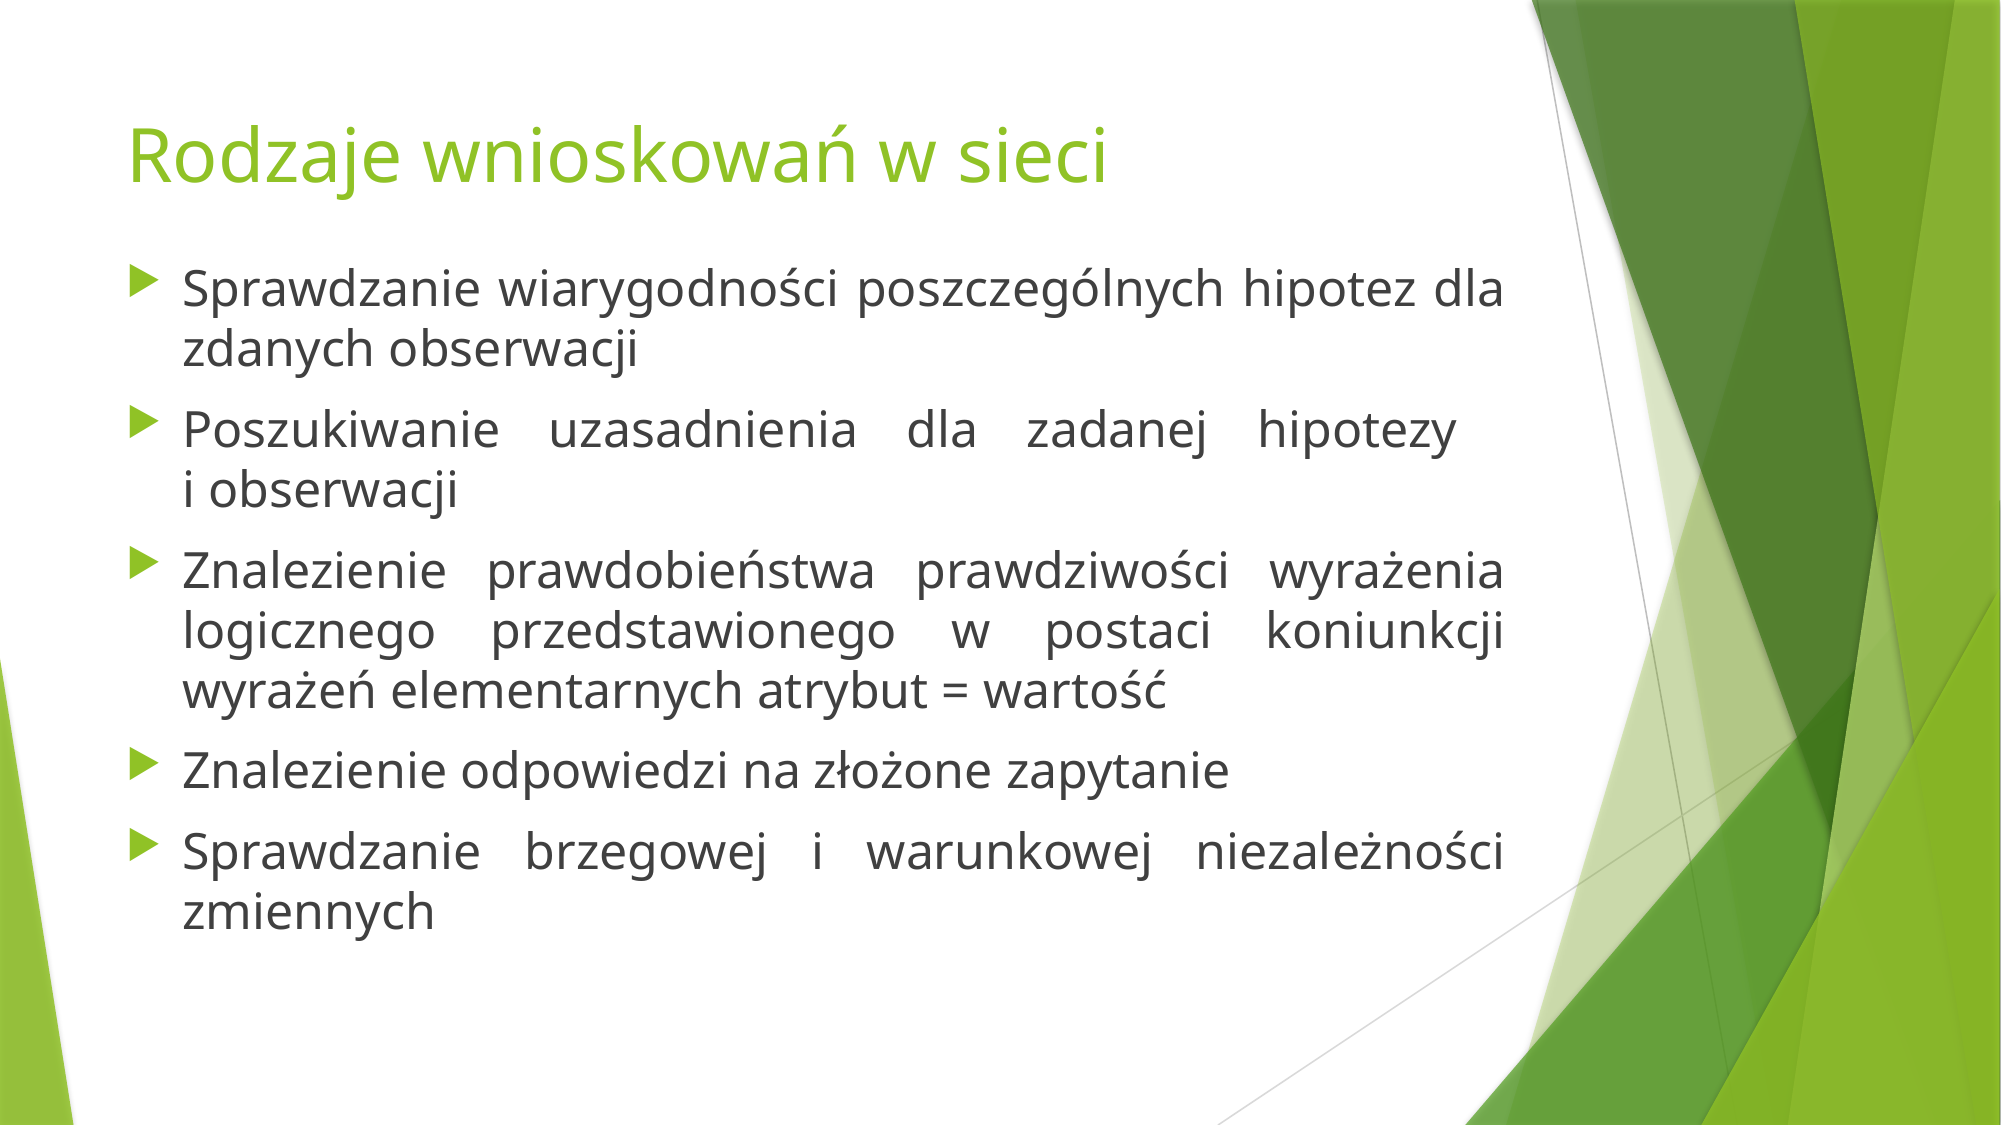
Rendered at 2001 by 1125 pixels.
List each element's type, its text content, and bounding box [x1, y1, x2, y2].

title Rodzaje wnioskowań w sieci [111, 99, 1522, 248]
list Sprawdzanie wiarygodności poszczególnych hipotez dla zdanych obserwacji Poszukiwanie uzasadnienia dla zadanej hipotezy i obserwacji Znalezienie prawdobieństwa prawdziwości wyrażenia logicznego przedstawionego w postaci koniunkcji wyrażeń elementarnych atrybut = wartość Znalezienie odpowiedzi na złożone zapytanie Sprawdzanie brzegowej i warunkowej niezależności zmiennych [111, 248, 1522, 991]
